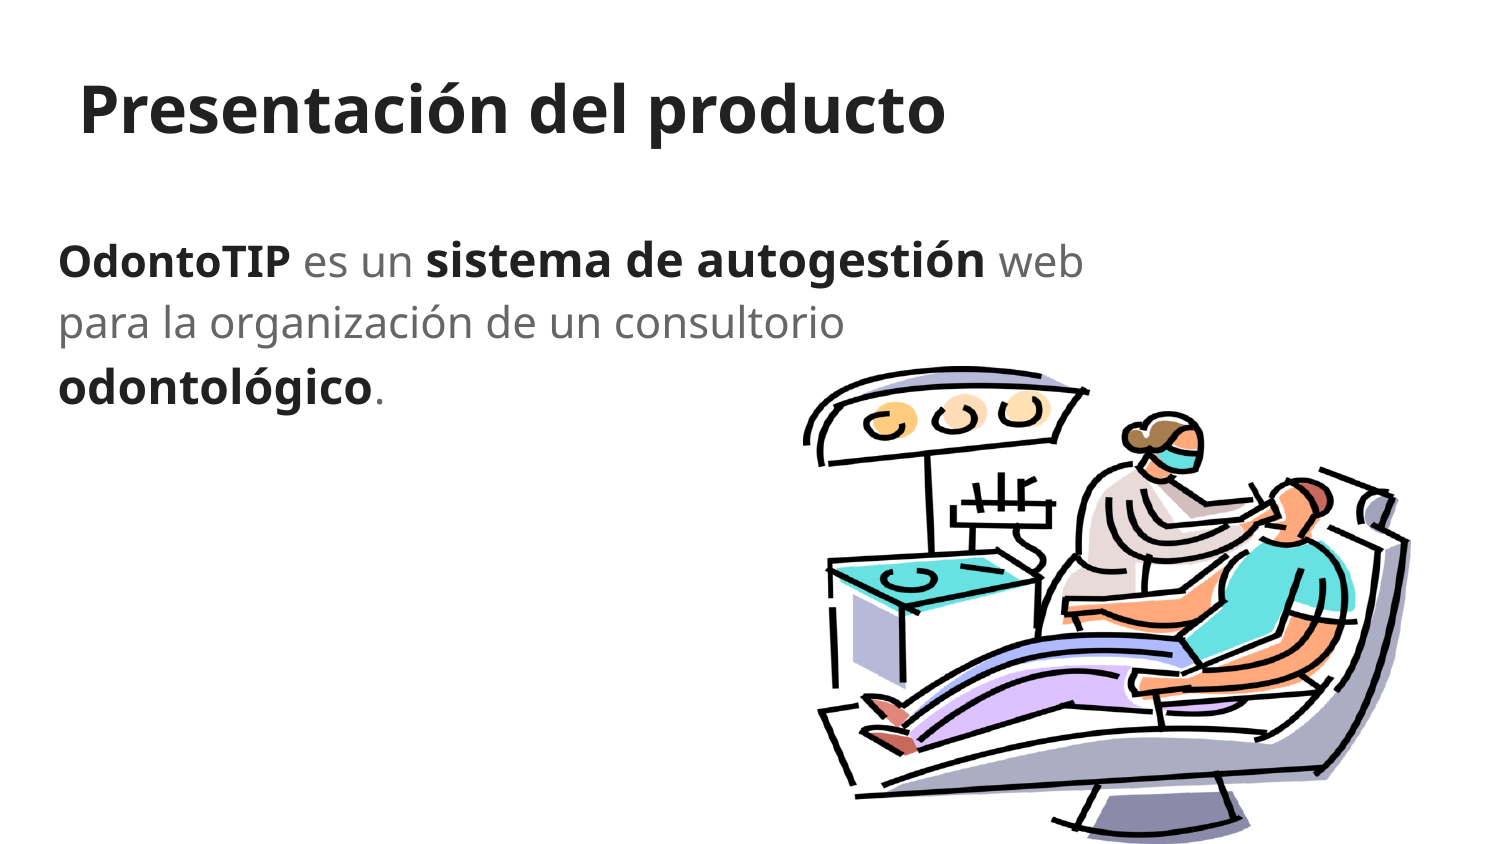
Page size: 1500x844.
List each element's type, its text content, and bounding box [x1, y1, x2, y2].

list OdontoTIP es un sistema de autogestión web para la organización de un consultorio odontológico. [42, 206, 1180, 653]
picture [803, 366, 1411, 844]
title Presentación del producto [63, 52, 1461, 130]
